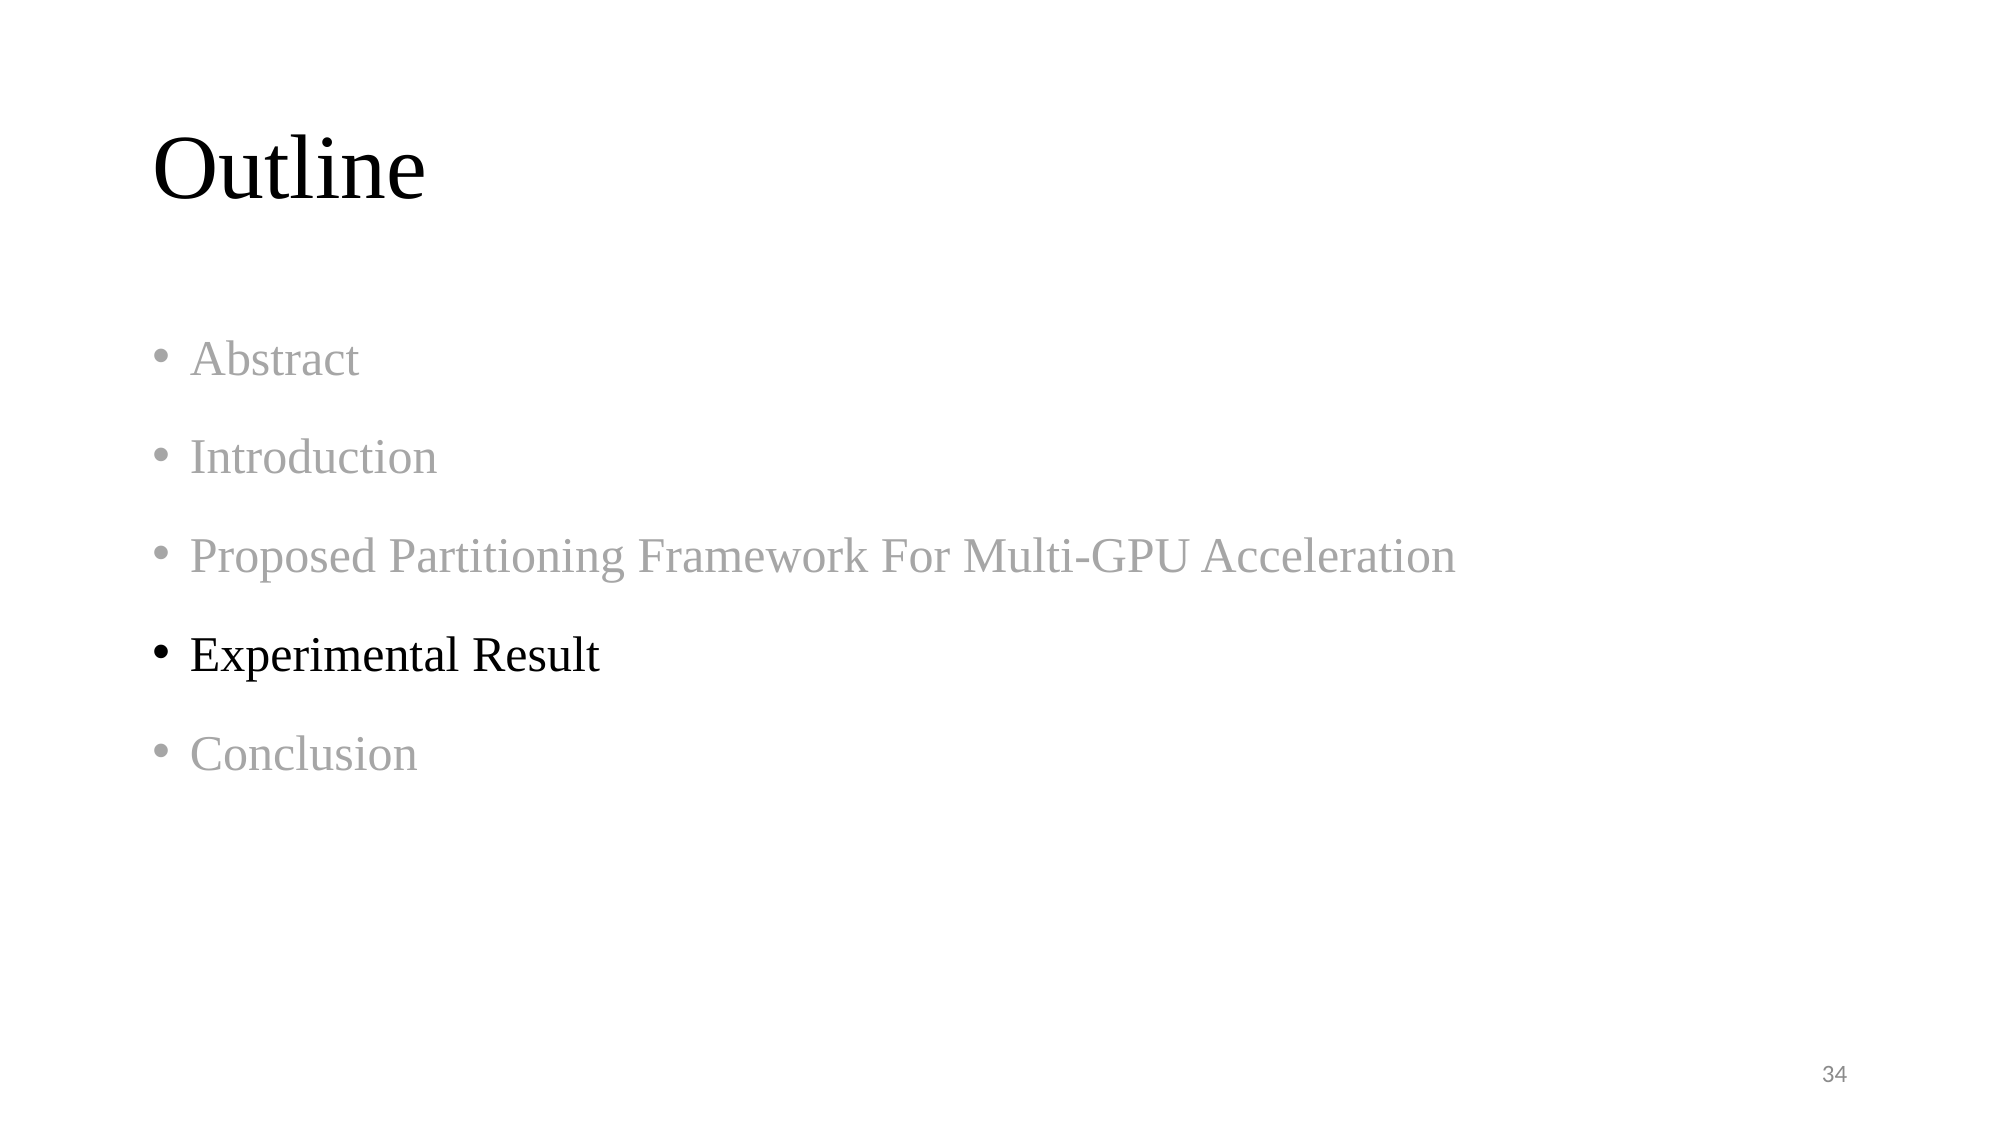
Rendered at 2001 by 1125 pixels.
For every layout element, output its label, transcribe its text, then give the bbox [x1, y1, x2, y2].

title Outline [137, 59, 1863, 278]
slide_number 33 [1412, 1042, 1863, 1103]
list Abstract Introduction Proposed Partitioning Framework For Multi-GPU Acceleration Experimental Result Conclusion [137, 299, 1863, 1014]
